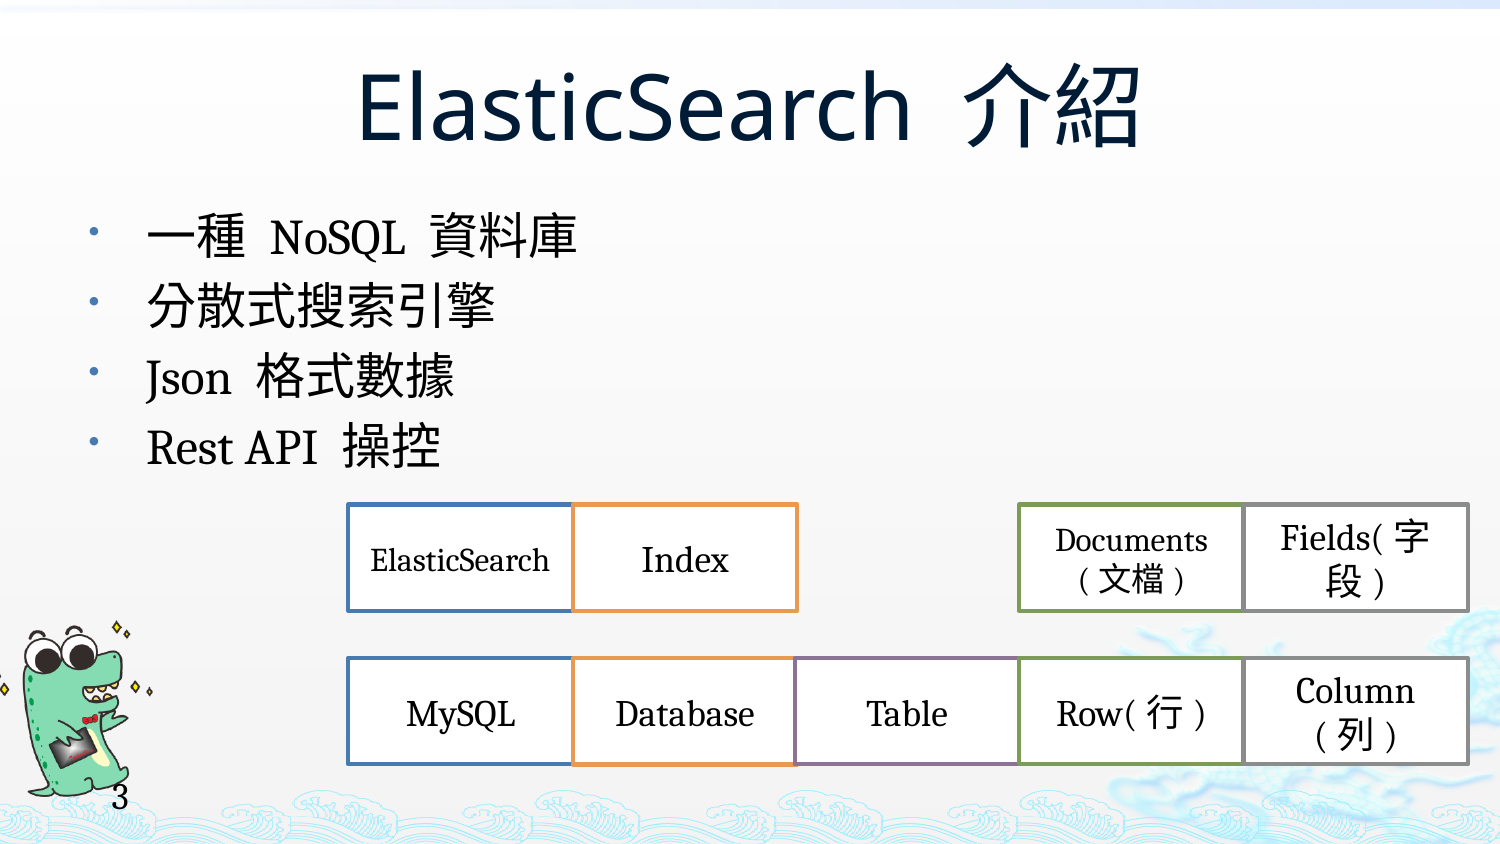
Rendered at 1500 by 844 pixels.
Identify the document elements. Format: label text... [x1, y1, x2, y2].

picture [0, 620, 153, 797]
title ElasticSearch 介紹 [75, 33, 1425, 175]
list 一種 NoSQL 資料庫 分散式搜索引擎 Json 格式數據 Rest API 操控 [75, 196, 1425, 754]
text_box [347, 503, 1469, 766]
slide_number 3 [96, 764, 207, 810]
